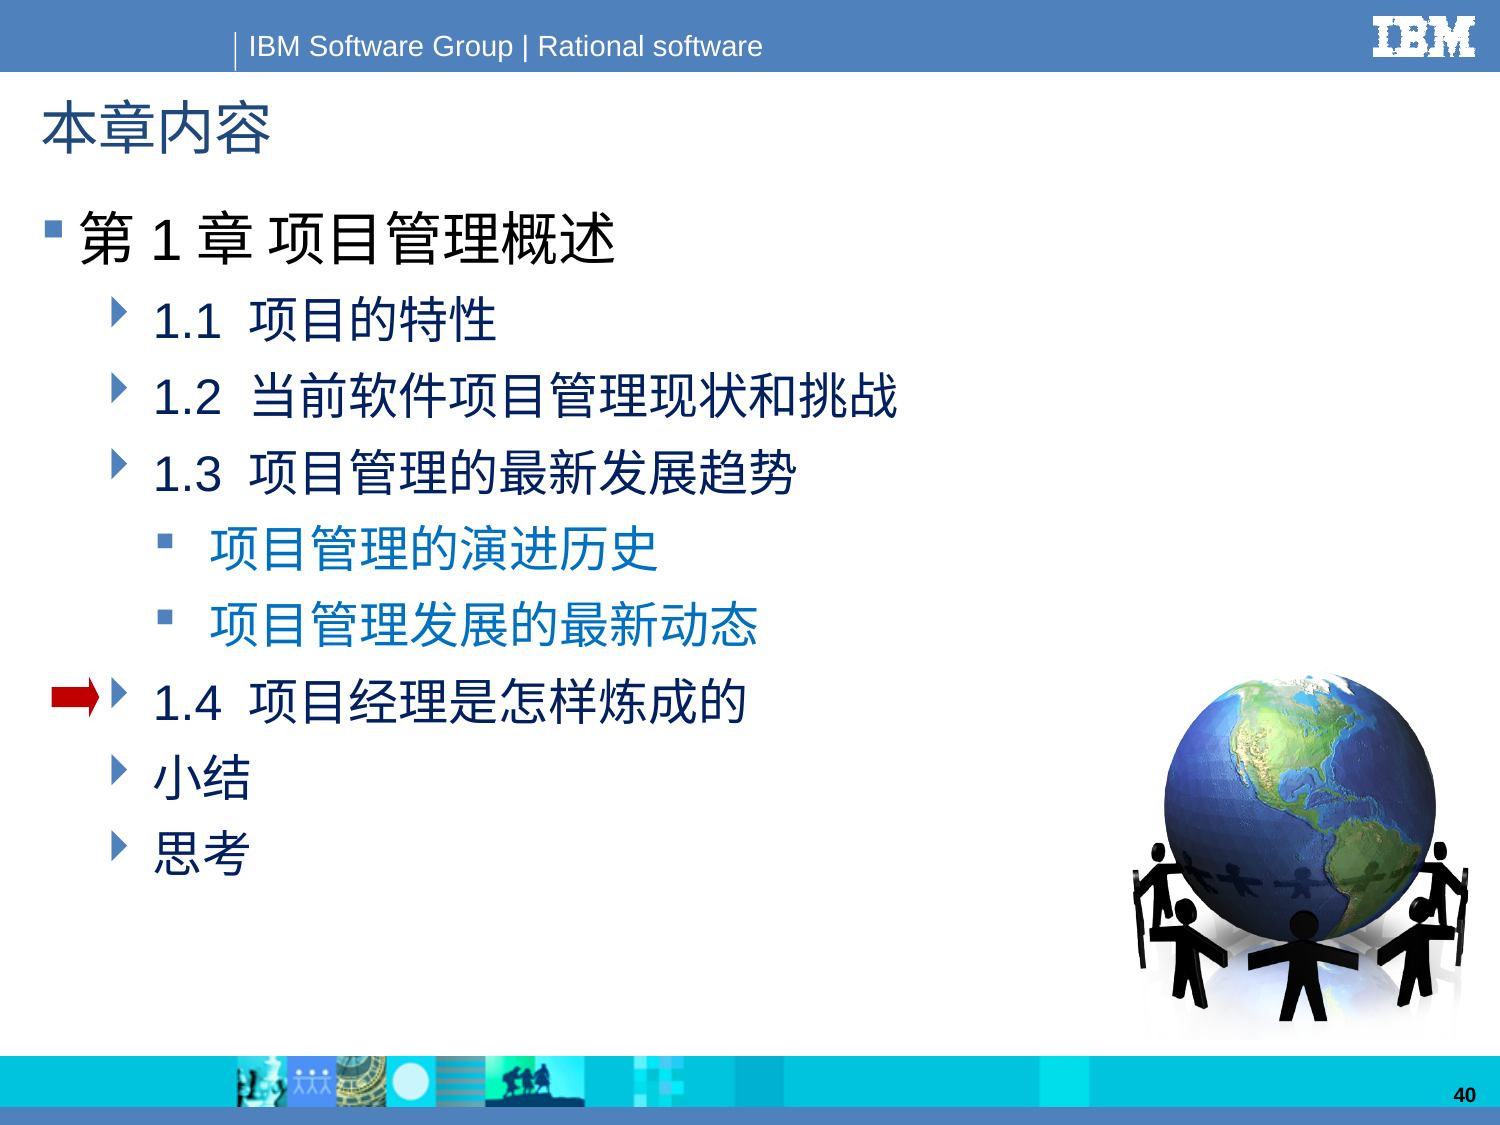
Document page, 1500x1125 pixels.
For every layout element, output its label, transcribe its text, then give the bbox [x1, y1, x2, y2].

picture [1132, 669, 1469, 1040]
list 第1章 项目管理概述 1.1 项目的特性 1.2 当前软件项目管理现状和挑战 1.3 项目管理的最新发展趋势 项目管理的演进历史 项目管理发展的最新动态 1.4 项目经理是怎样炼成的 小结 思考 [25, 187, 1477, 1042]
picture [0, 1056, 1500, 1107]
text_box [51, 677, 100, 718]
title 本章内容 [25, 91, 1477, 171]
slide_number 40 [1366, 1081, 1477, 1107]
